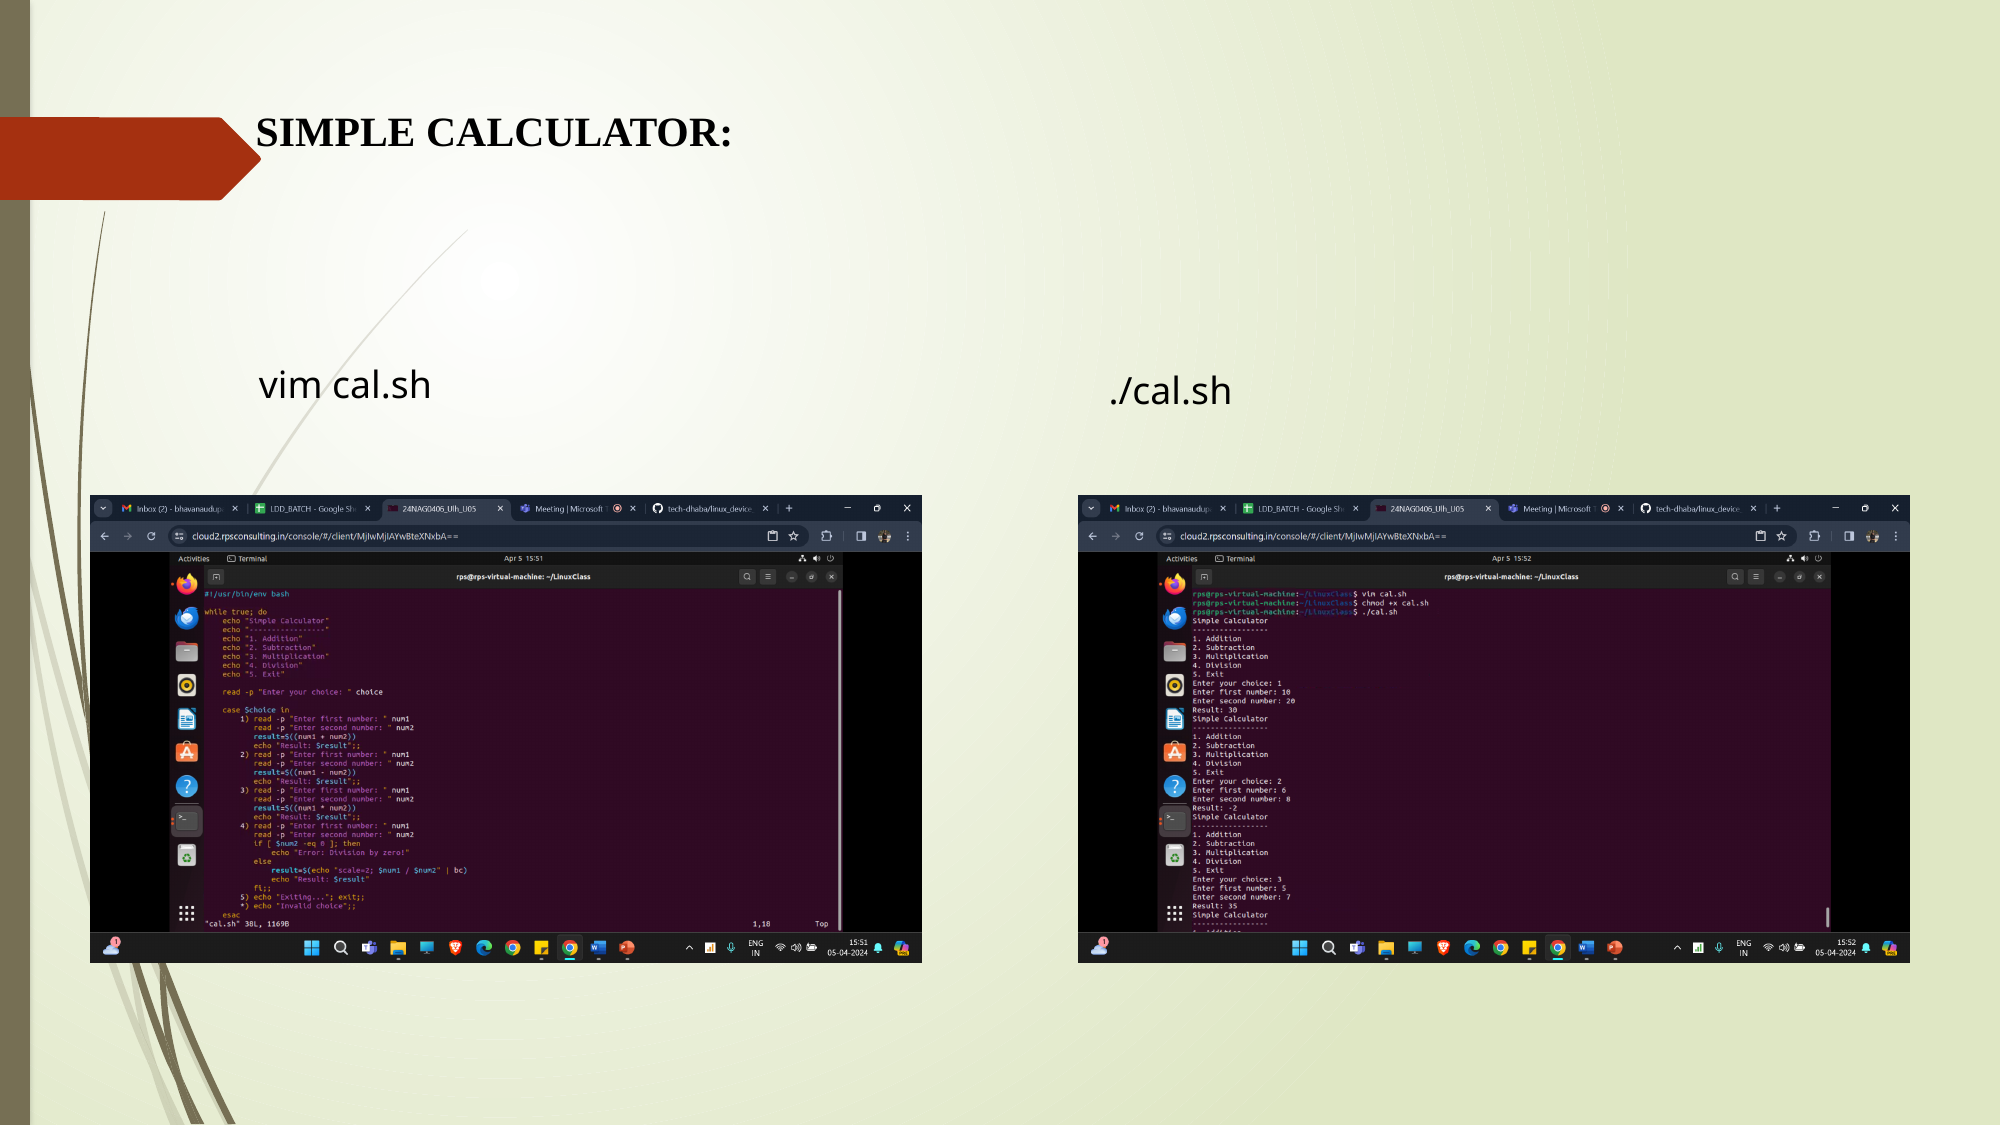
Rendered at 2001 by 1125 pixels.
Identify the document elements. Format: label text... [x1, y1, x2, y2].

picture [1078, 495, 1910, 964]
text_box ./cal.sh [1093, 360, 1691, 420]
text_box SIMPLE CALCULATOR: [240, 97, 948, 163]
text_box vim cal.sh [244, 353, 841, 414]
picture [89, 495, 922, 964]
